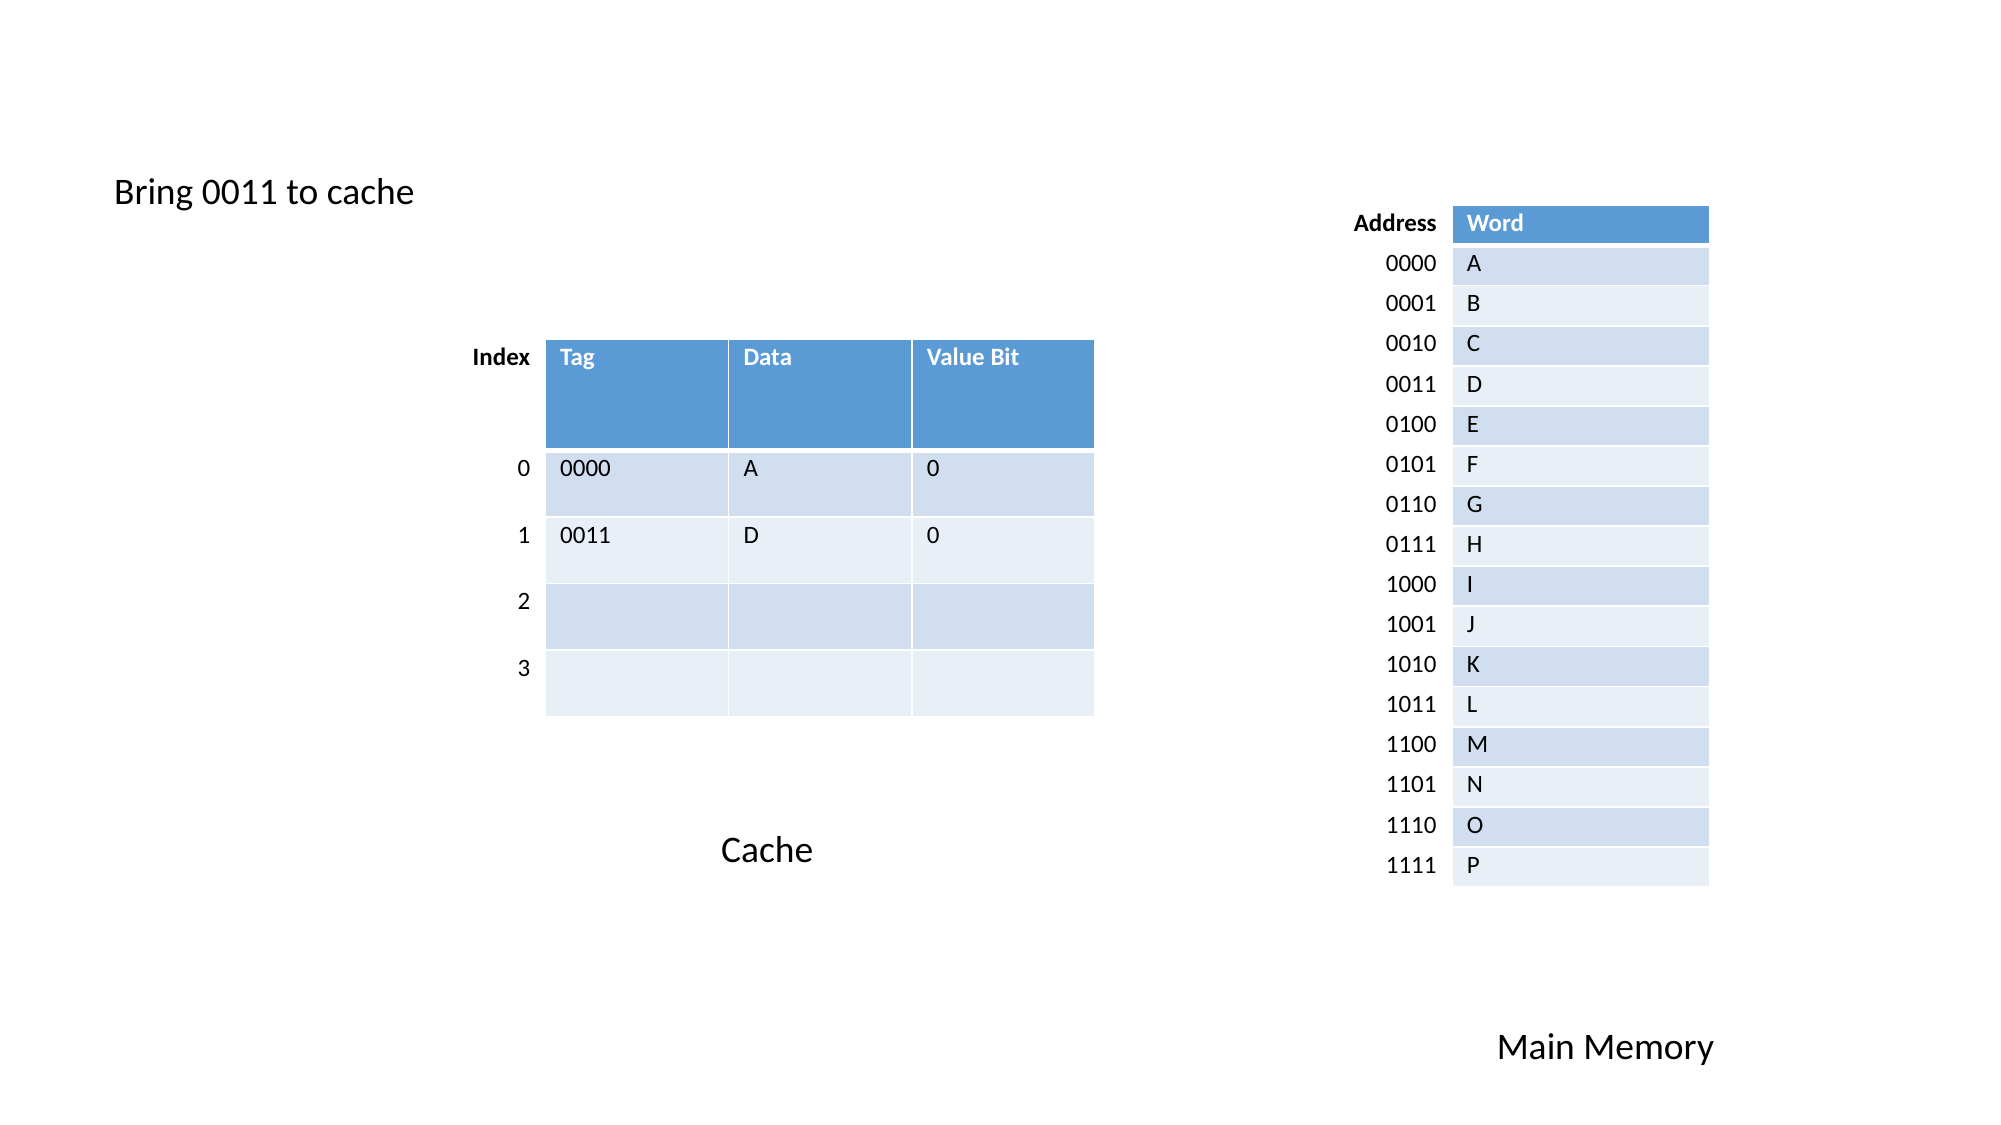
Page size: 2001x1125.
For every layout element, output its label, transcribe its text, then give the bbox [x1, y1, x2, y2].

table_cell 0000 [1194, 248, 1451, 285]
table_cell [913, 651, 1094, 716]
table_cell 2 [363, 584, 544, 649]
table_header Address [1194, 206, 1451, 243]
table_cell L [1453, 687, 1709, 726]
table_cell 1110 [1194, 808, 1451, 846]
table_cell 0101 [1194, 447, 1451, 485]
table_cell 1 [363, 518, 544, 583]
table_cell F [1453, 447, 1709, 485]
table_cell [913, 584, 1094, 649]
table_header Value Bit [913, 340, 1094, 448]
table_cell [546, 584, 728, 649]
text_box Bring 0011 to cache [99, 159, 430, 265]
text_box Main Memory [1482, 1014, 1730, 1074]
table_cell 1010 [1194, 647, 1451, 686]
table_cell 0000 [546, 453, 728, 516]
table_cell 0 [363, 453, 544, 516]
table_cell D [729, 518, 911, 583]
table_cell 3 [363, 651, 544, 716]
table_header Word [1453, 206, 1709, 243]
table_cell 0100 [1194, 407, 1451, 445]
table_cell J [1453, 607, 1709, 646]
table_cell P [1453, 848, 1709, 886]
table_cell C [1453, 327, 1709, 365]
table_cell 1000 [1194, 567, 1451, 605]
table_cell 1111 [1194, 848, 1451, 886]
table_cell G [1453, 487, 1709, 525]
table_cell A [1453, 248, 1709, 285]
table_cell 0 [913, 518, 1094, 583]
table_cell 0 [913, 453, 1094, 516]
table_cell B [1453, 286, 1709, 325]
table_cell M [1453, 728, 1709, 766]
table_cell 1101 [1194, 768, 1451, 806]
table_header Index [363, 340, 544, 448]
table_cell 0011 [546, 518, 728, 583]
table_cell I [1453, 567, 1709, 605]
table_cell 0110 [1194, 487, 1451, 525]
table_header Data [729, 340, 911, 448]
table_cell 1100 [1194, 728, 1451, 766]
table_cell N [1453, 768, 1709, 806]
table_cell 1011 [1194, 687, 1451, 726]
table_cell [729, 651, 911, 716]
table_cell O [1453, 808, 1709, 846]
table_cell [729, 584, 911, 649]
table_cell [546, 651, 728, 716]
table_cell A [729, 453, 911, 516]
table_cell K [1453, 647, 1709, 686]
table_cell 1001 [1194, 607, 1451, 646]
table_cell H [1453, 527, 1709, 565]
table_cell 0111 [1194, 527, 1451, 565]
table_cell 0011 [1194, 367, 1451, 405]
table_cell 0001 [1194, 286, 1451, 325]
table_cell 0010 [1194, 327, 1451, 365]
table_header Tag [546, 340, 728, 448]
table_cell D [1453, 367, 1709, 405]
text_box Cache [706, 817, 829, 878]
table_cell E [1453, 407, 1709, 445]
